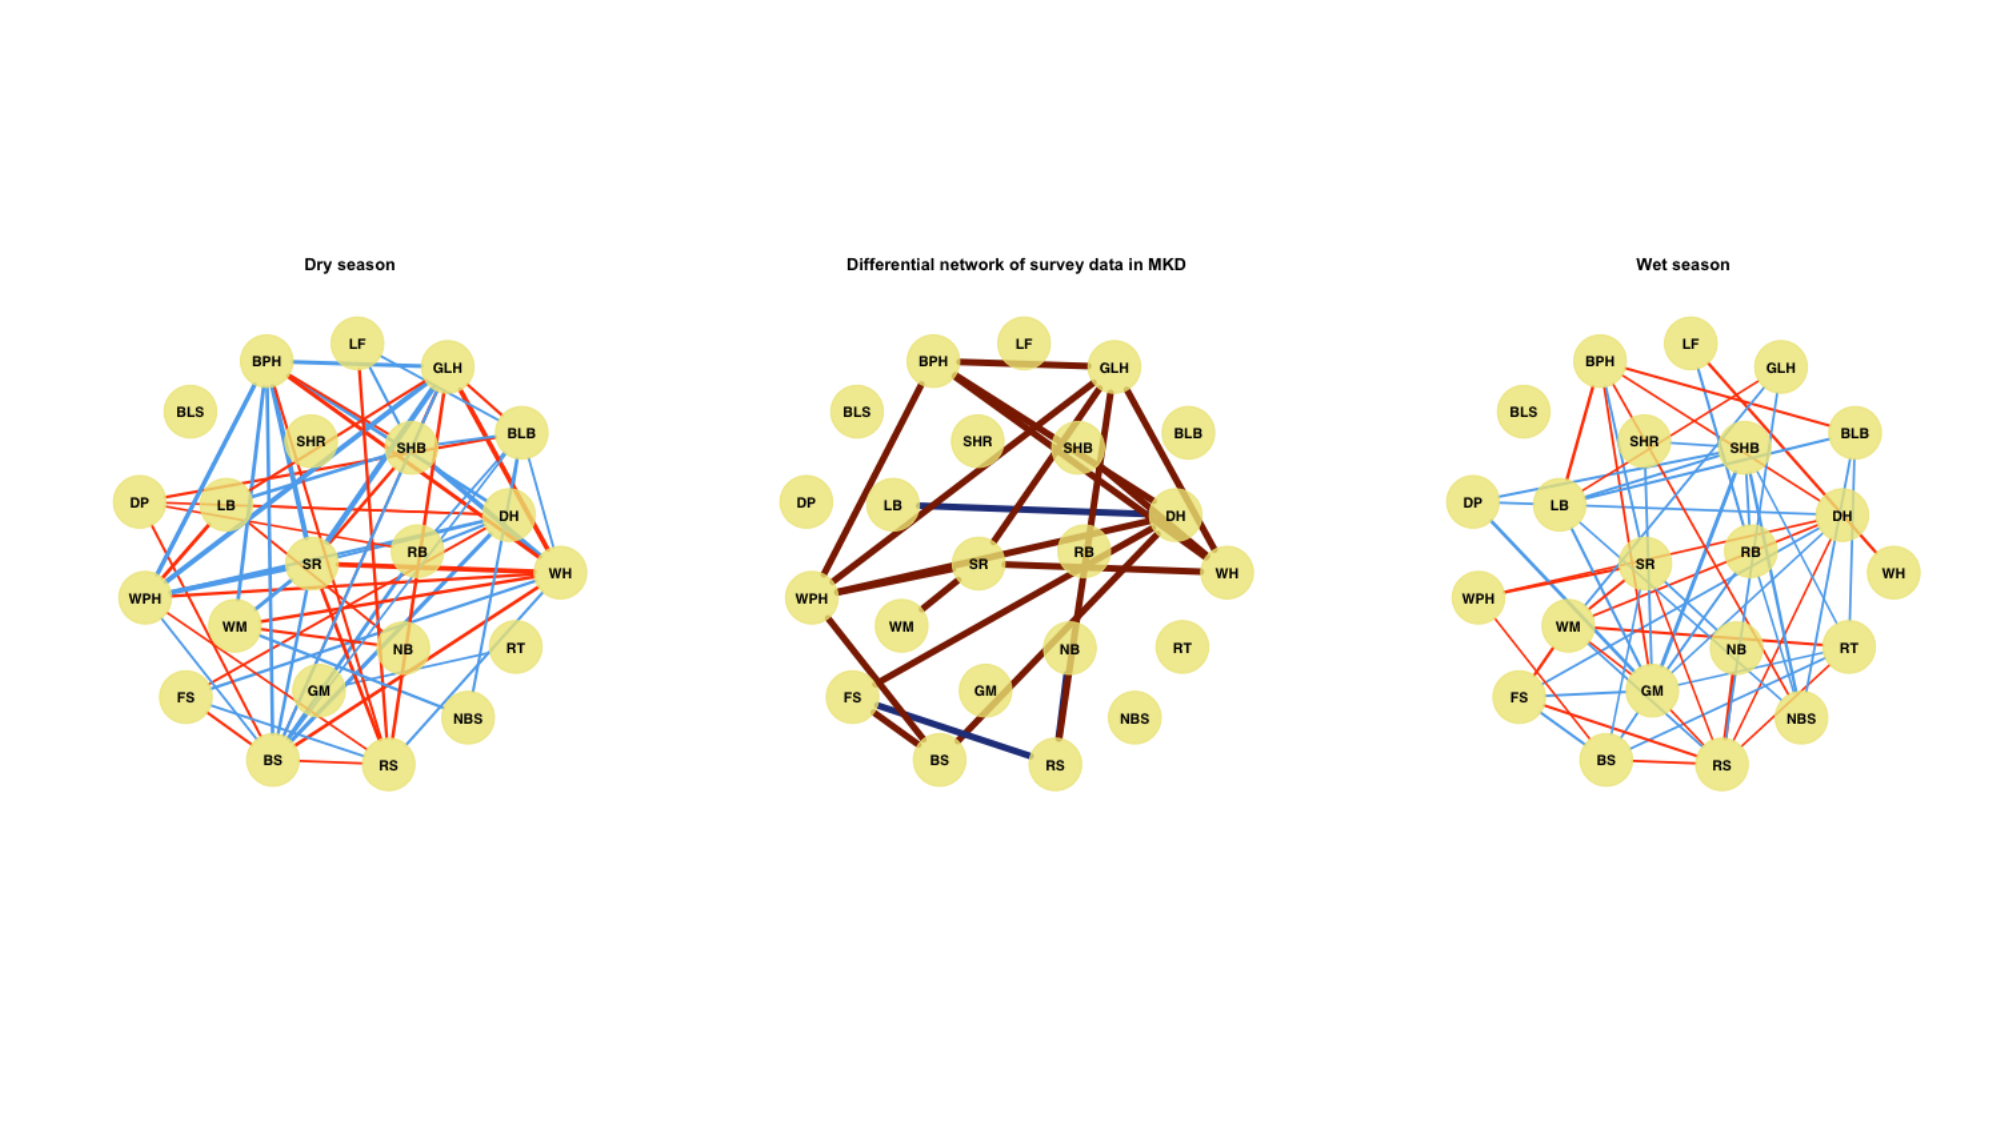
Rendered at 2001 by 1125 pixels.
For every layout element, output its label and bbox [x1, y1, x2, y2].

picture [0, 229, 2000, 896]
